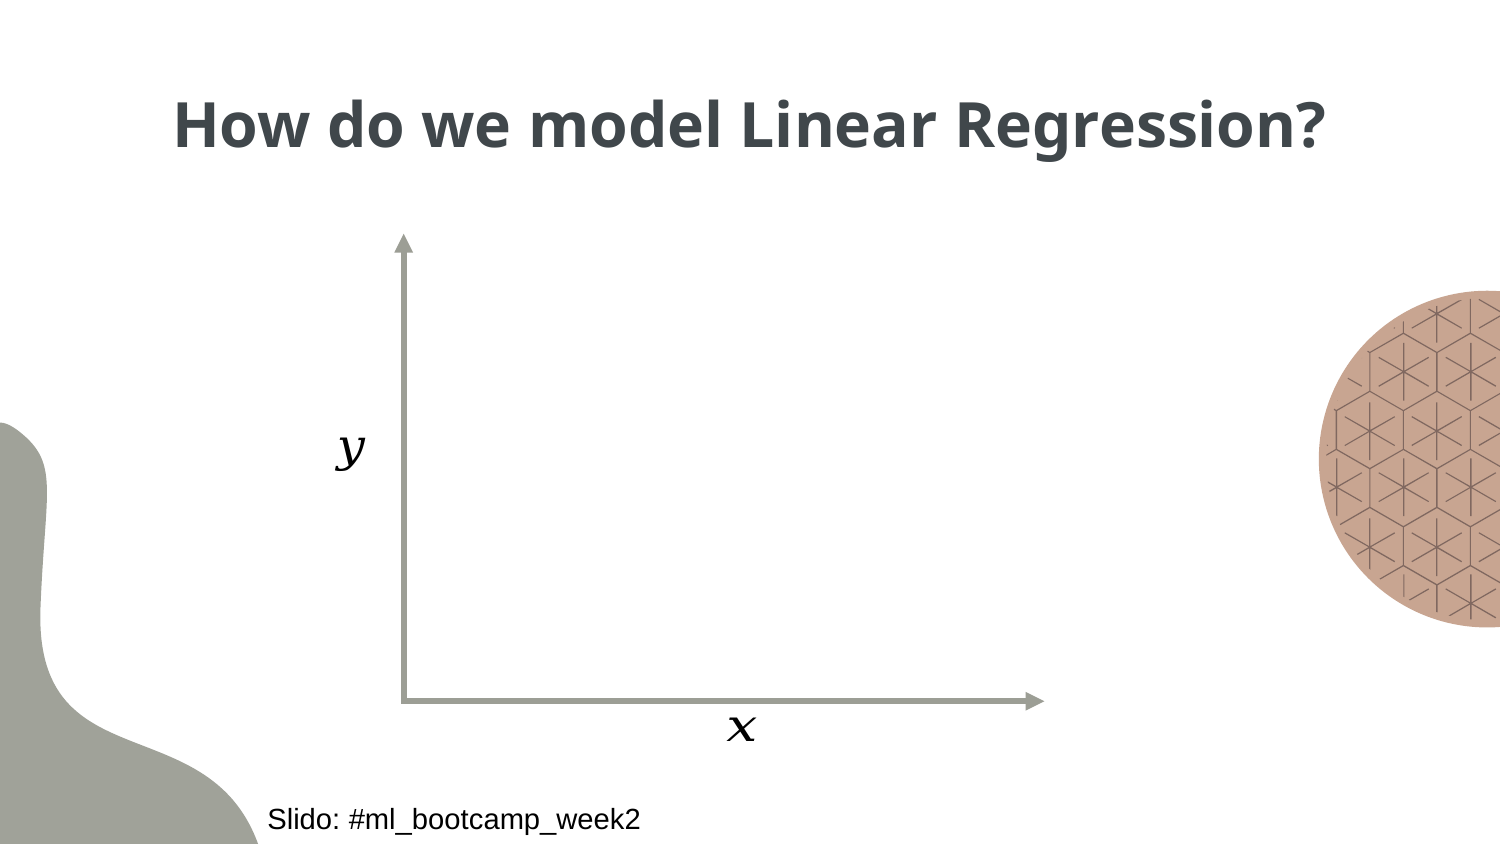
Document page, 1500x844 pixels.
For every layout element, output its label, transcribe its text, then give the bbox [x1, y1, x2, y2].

title How do we model Linear Regression? [116, 85, 1383, 175]
text_box Slido: #ml_bootcamp_week2 [252, 793, 926, 843]
